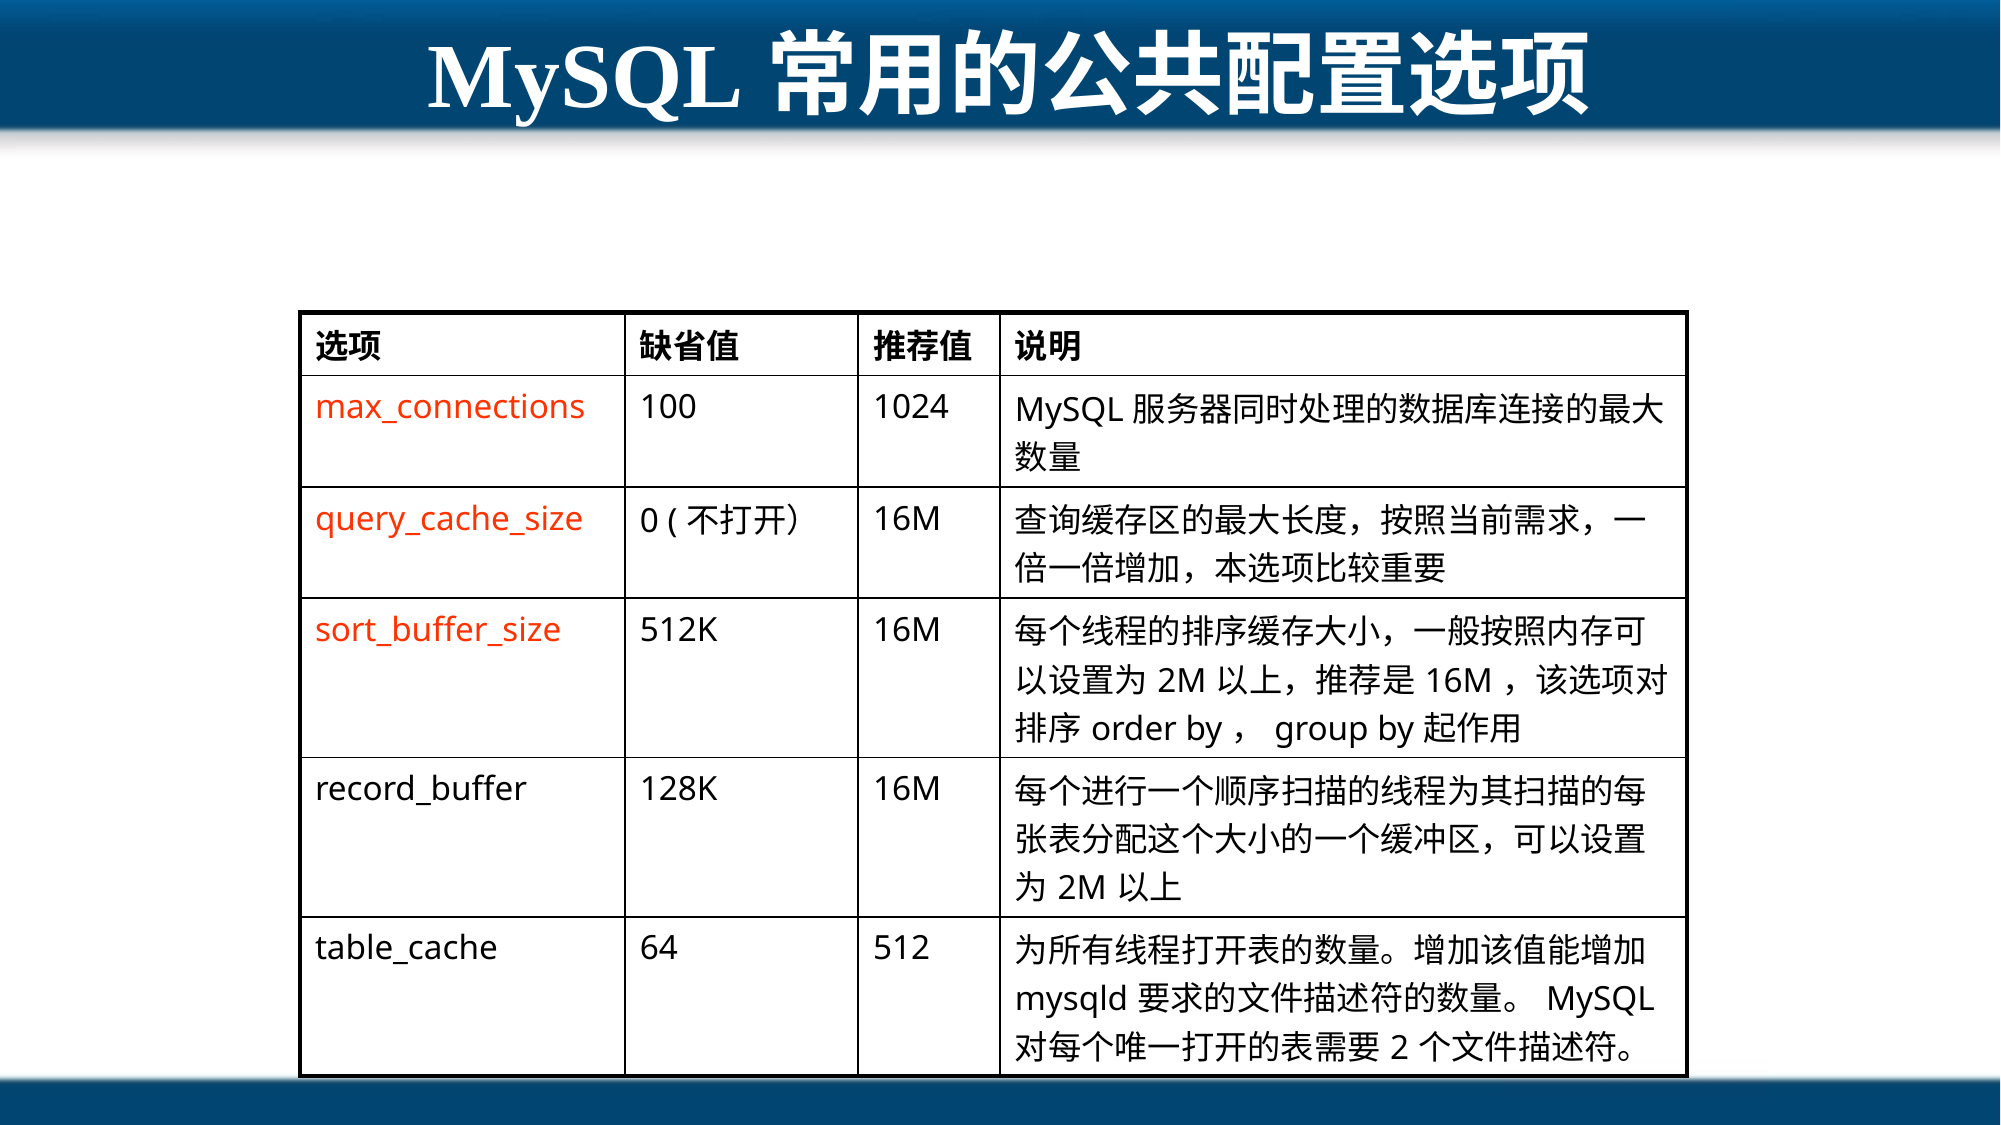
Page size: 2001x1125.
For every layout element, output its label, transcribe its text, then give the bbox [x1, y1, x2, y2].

table_cell MySQL服务器同时处理的数据库连接的最大数量 [1001, 376, 1685, 486]
table_cell max_connections [302, 376, 624, 486]
table_cell sort_buffer_size [302, 599, 624, 757]
table_cell 每个线程的排序缓存大小，一般按照内存可以设置为2M以上，推荐是16M，该选项对排序order by，group by起作用 [1001, 599, 1685, 757]
picture [0, 0, 2001, 1125]
table_header 选项 [302, 315, 624, 375]
table_cell 每个进行一个顺序扫描的线程为其扫描的每张表分配这个大小的一个缓冲区，可以设置为2M以上 [1001, 758, 1685, 916]
table_header 缺省值 [626, 315, 857, 375]
table_cell 16M [859, 488, 999, 597]
table_cell 100 [626, 376, 857, 486]
table_cell 128K [626, 758, 857, 916]
table_cell 512K [626, 599, 857, 757]
table_cell query_cache_size [302, 488, 624, 597]
table_cell 为所有线程打开表的数量。增加该值能增加mysqld要求的文件描述符的数量。MySQL对每个唯一打开的表需要2个文件描述符。 [1001, 918, 1685, 1074]
table_cell 0 (不打开） [626, 488, 857, 597]
table_cell 1024 [859, 376, 999, 486]
table_cell 64 [626, 918, 857, 1074]
table_header 说明 [1001, 315, 1685, 375]
table_cell table_cache [302, 918, 624, 1074]
title MySQL常用的公共配置选项 [86, 19, 1934, 124]
table_header 推荐值 [859, 315, 999, 375]
table_cell 16M [859, 599, 999, 757]
table_cell 512 [859, 918, 999, 1074]
table_cell record_buffer [302, 758, 624, 916]
table_cell 查询缓存区的最大长度，按照当前需求，一倍一倍增加，本选项比较重要 [1001, 488, 1685, 597]
table_cell 16M [859, 758, 999, 916]
